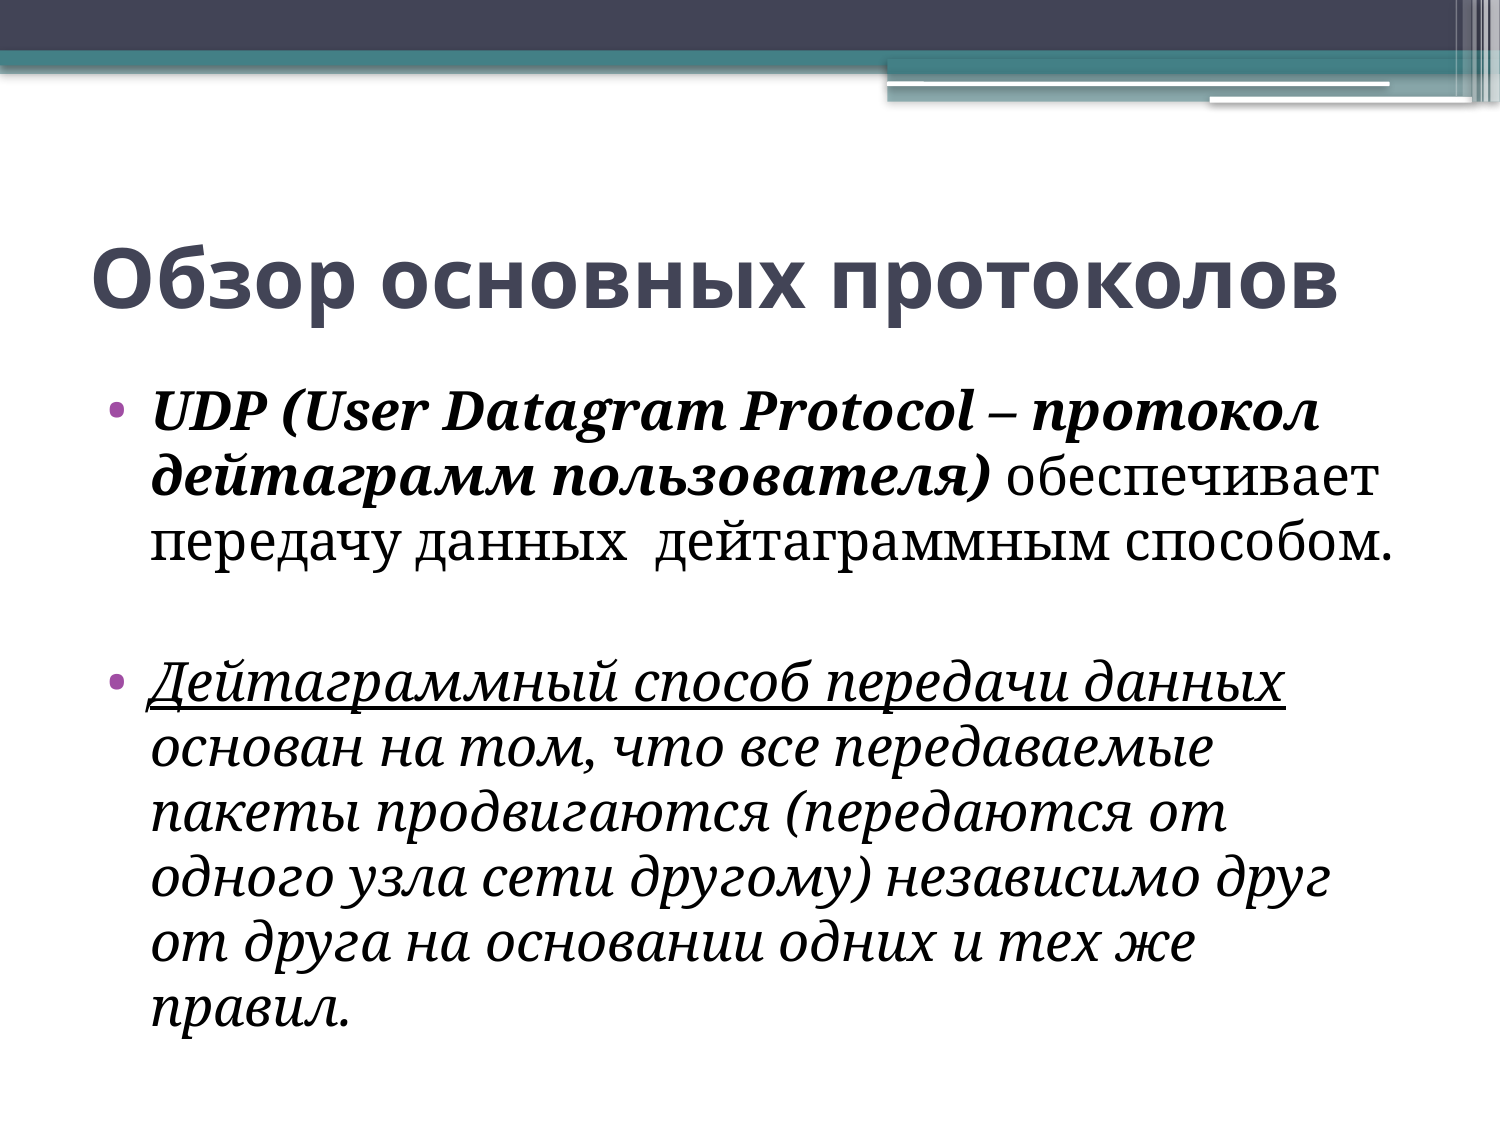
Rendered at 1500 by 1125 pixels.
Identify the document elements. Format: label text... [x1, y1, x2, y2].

title Обзор основных протоколов [75, 187, 1425, 363]
list UDP (User Datagram Protocol – протокол дейтаграмм пользователя) обеспечивает передачу данных дейтаграммным способом. Дейтаграммный способ передачи данных основан на том, что все передаваемые пакеты продвигаются (передаются от одного узла сети другому) независимо друг от друга на основании одних и тех же правил. [75, 368, 1425, 1079]
